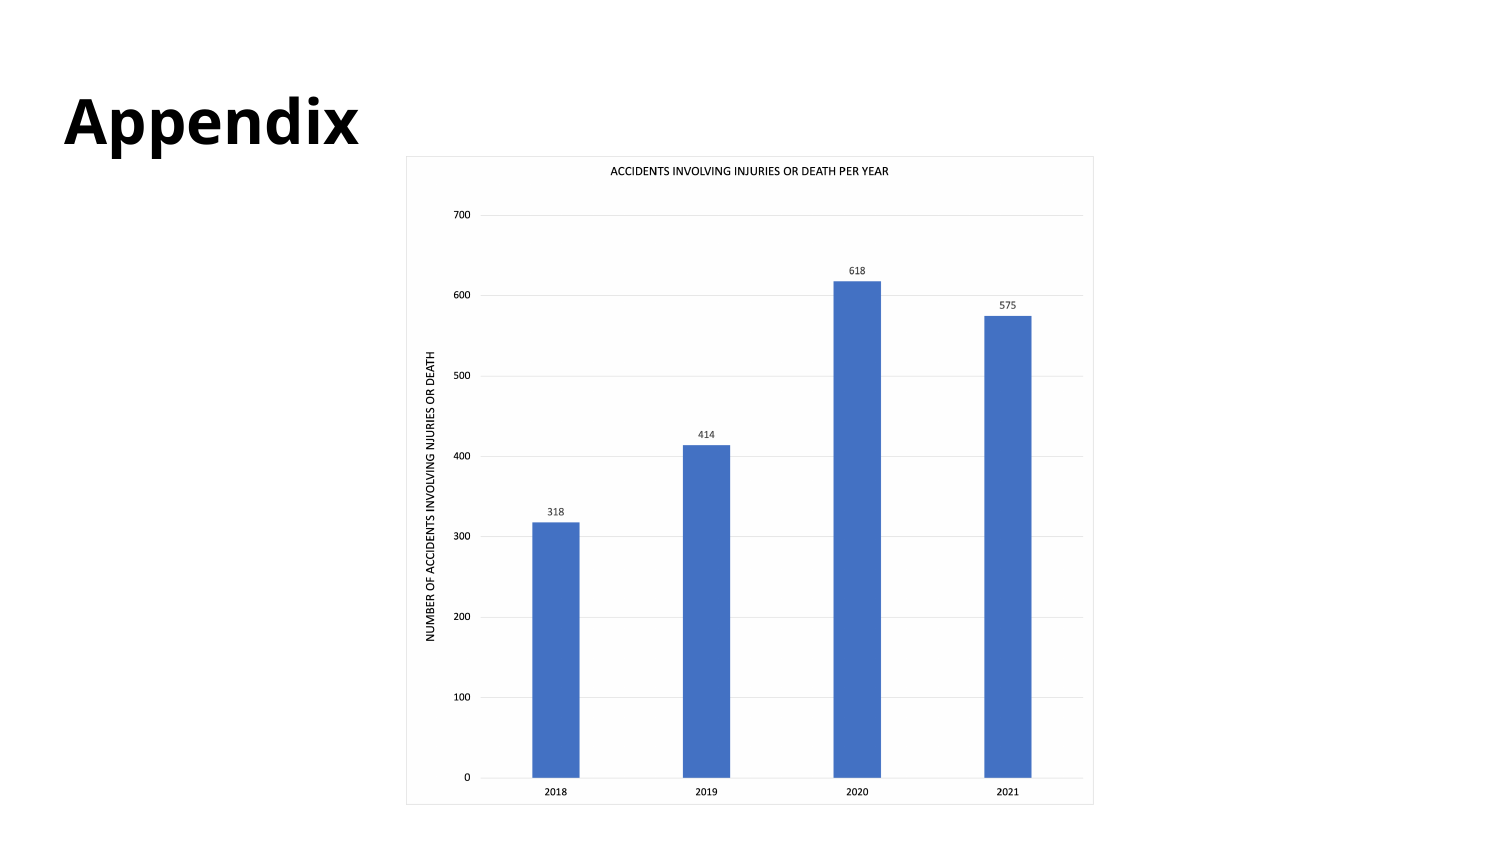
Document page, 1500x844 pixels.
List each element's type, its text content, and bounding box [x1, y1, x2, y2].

title Appendix [49, 67, 1448, 173]
picture [405, 155, 1095, 806]
